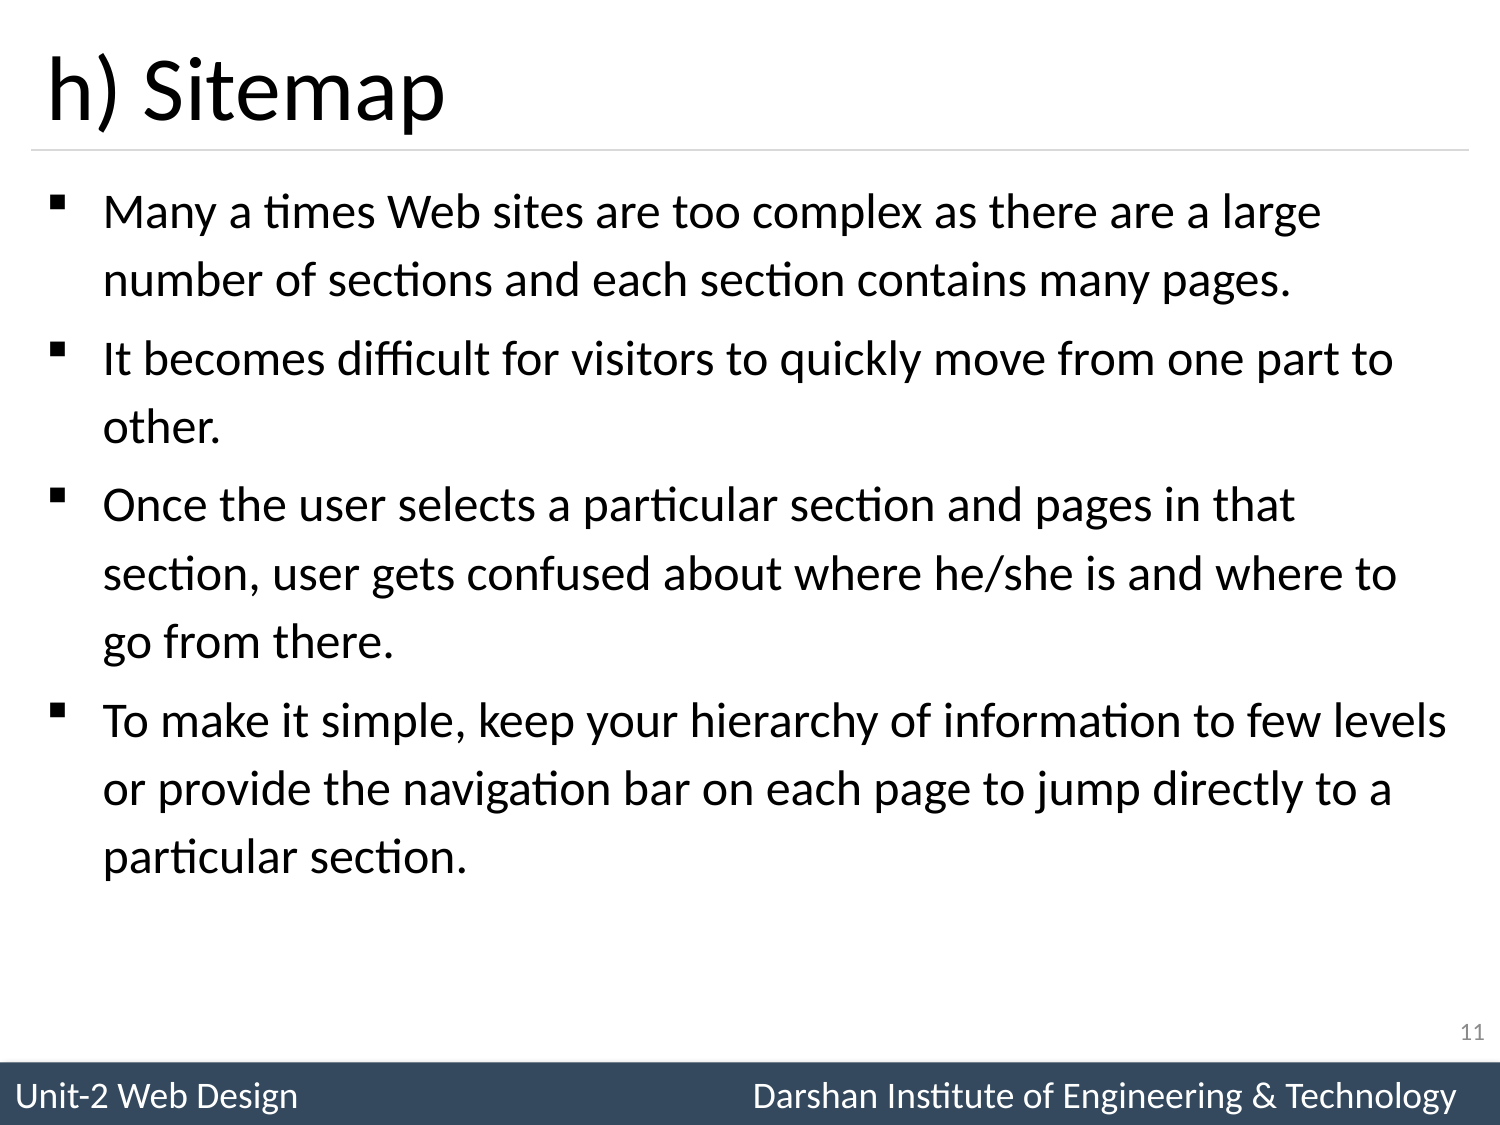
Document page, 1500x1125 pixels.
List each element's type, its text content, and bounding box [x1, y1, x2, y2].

title h) Sitemap [31, 17, 1469, 150]
slide_number 11 [1149, 999, 1500, 1060]
list Many a times Web sites are too complex as there are a large number of sections and each section contains many pages. It becomes difficult for visitors to quickly move from one part to other. Once the user selects a particular section and pages in that section, user gets confused about where he/she is and where to go from there. To make it simple, keep your hierarchy of information to few levels or provide the navigation bar on each page to jump directly to a particular section. [31, 162, 1469, 1038]
